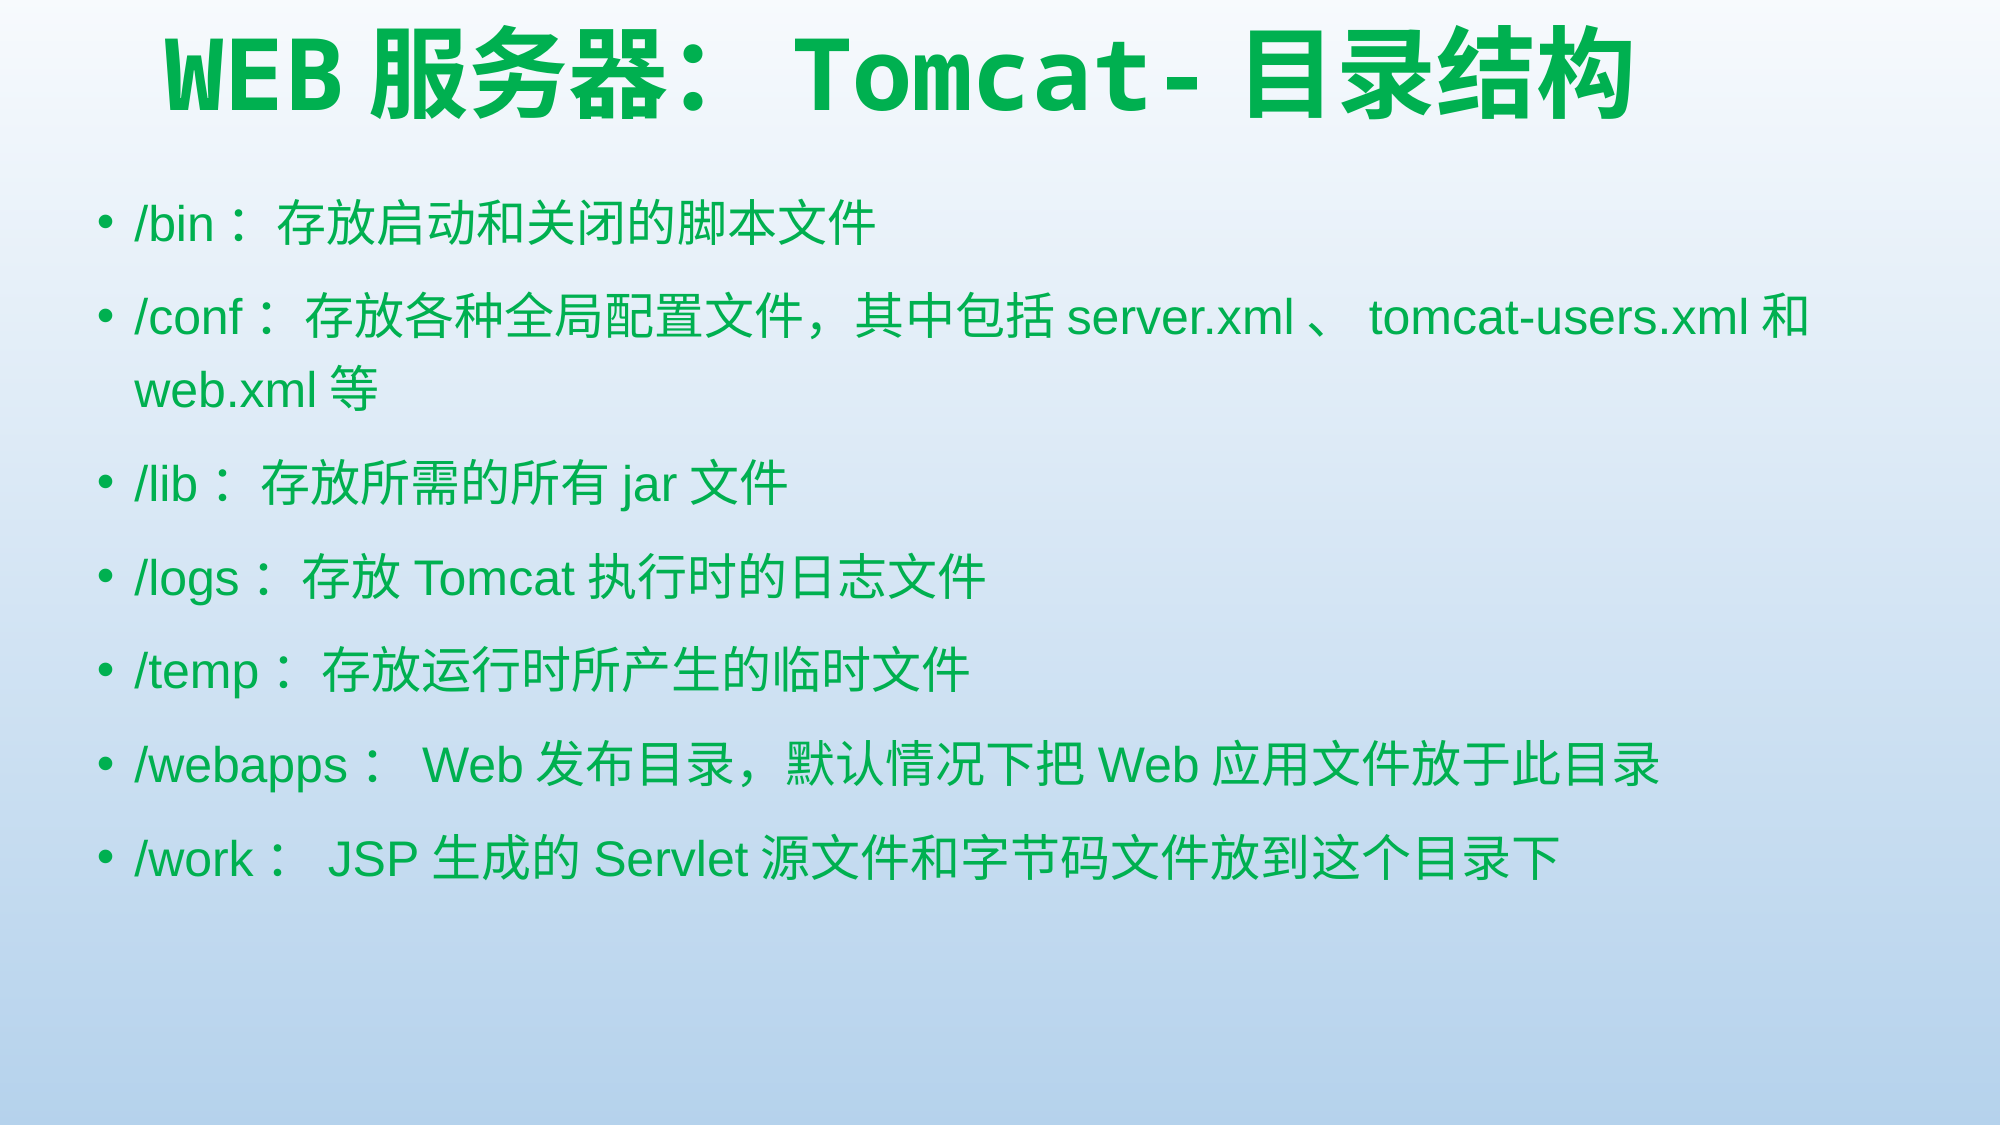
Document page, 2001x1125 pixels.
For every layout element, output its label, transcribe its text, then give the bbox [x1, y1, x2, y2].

title WEB服务器：Tomcat-目录结构 [0, 16, 1725, 119]
list /bin：存放启动和关闭的脚本文件 /conf：存放各种全局配置文件，其中包括server.xml、tomcat-users.xml和web.xml等 /lib：存放所需的所有jar文件 /logs：存放Tomcat执行时的日志文件 /temp：存放运行时所产生的临时文件 /webapps：Web发布目录，默认情况下把Web应用文件放于此目录 /work：JSP生成的Servlet源文件和字节码文件放到这个目录下 [82, 170, 1952, 1019]
